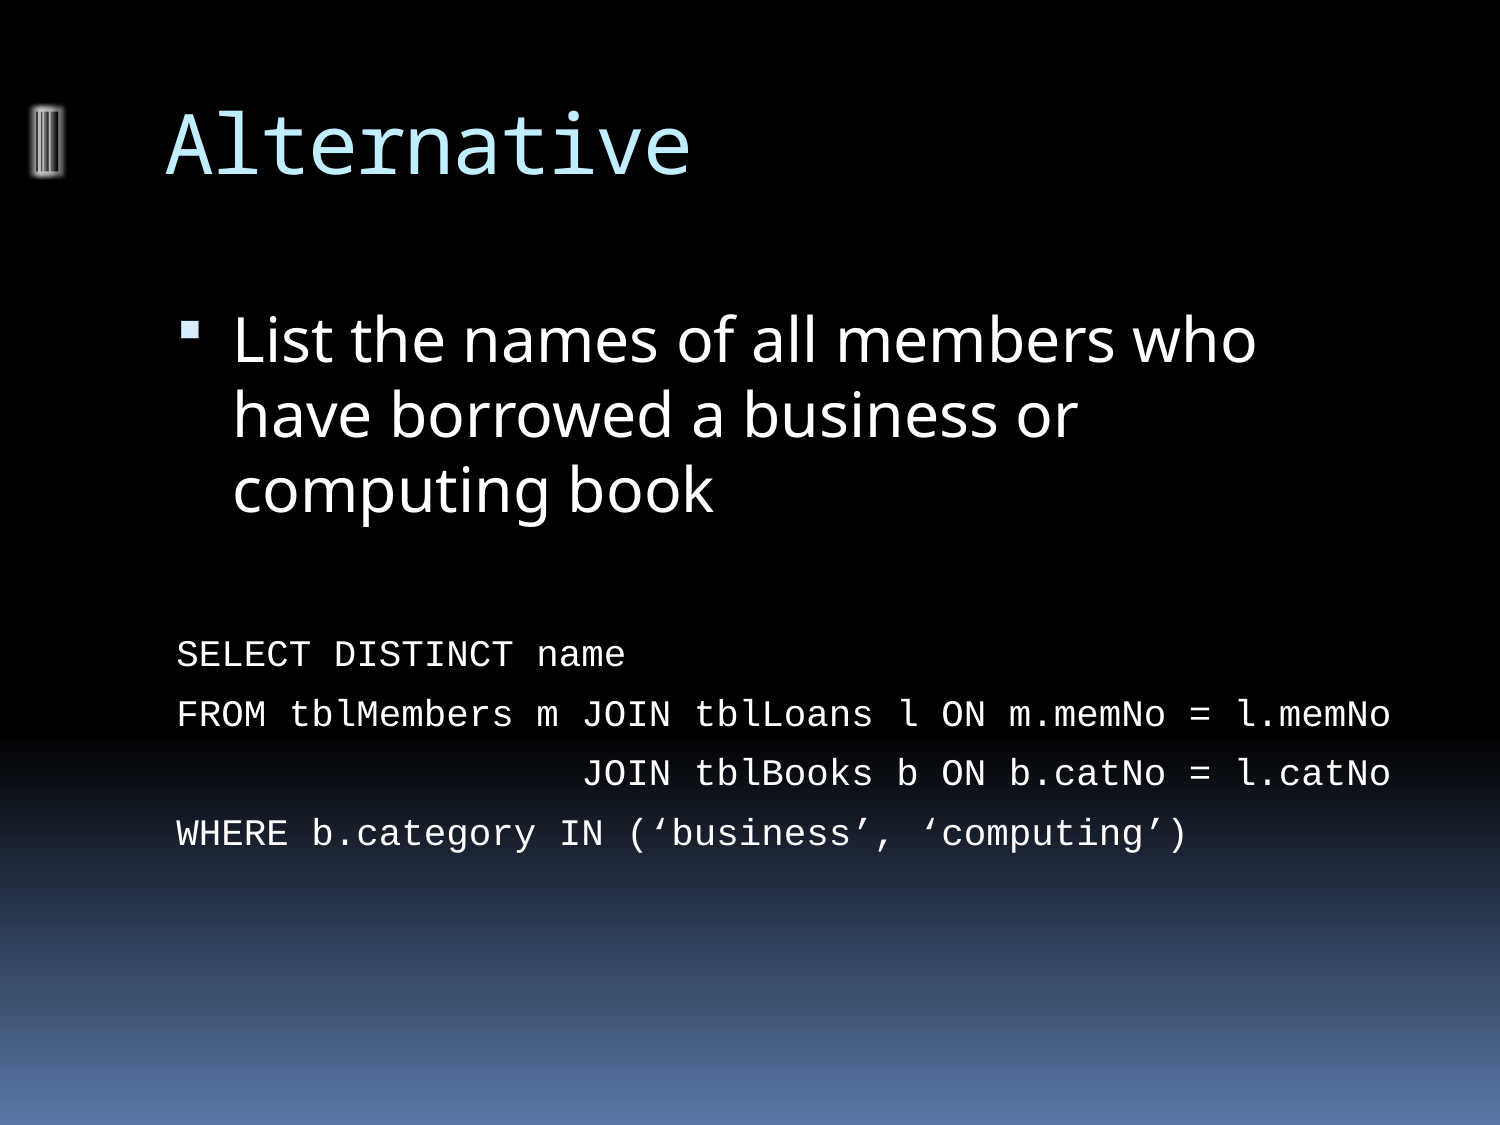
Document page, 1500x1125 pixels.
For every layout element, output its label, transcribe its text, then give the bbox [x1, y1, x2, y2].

list List the names of all members who have borrowed a business or computing book SELECT DISTINCT name FROM tblMembers m JOIN tblLoans l ON m.memNo = l.memNo JOIN tblBooks b ON b.catNo = l.catNo WHERE b.category IN (‘business’, ‘computing’) [149, 292, 1426, 1043]
title Alternative [150, 84, 1425, 235]
